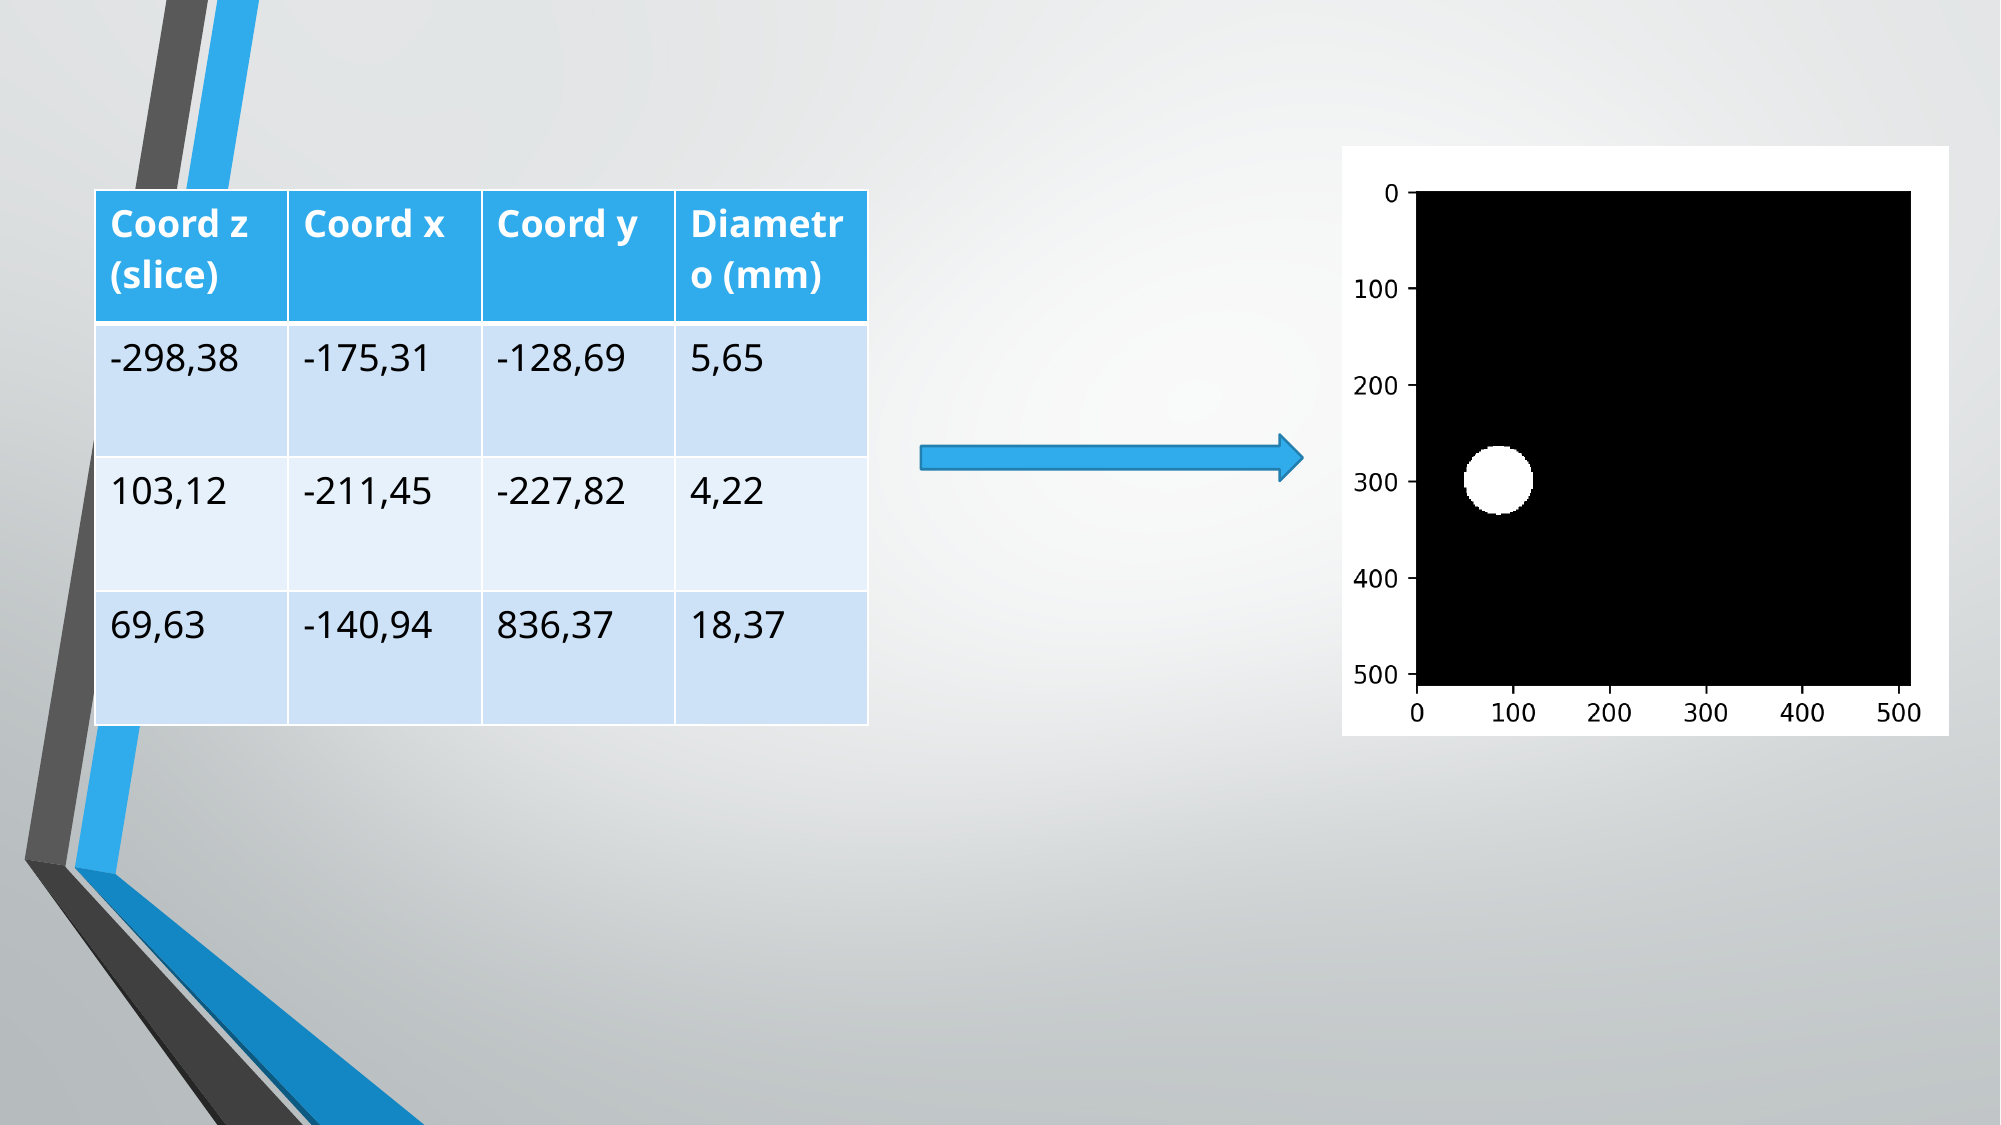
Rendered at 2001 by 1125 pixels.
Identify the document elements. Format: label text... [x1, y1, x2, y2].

table_header Diametro (mm) [676, 191, 867, 321]
table_cell 69,63 [96, 592, 287, 724]
table_cell 5,65 [676, 326, 867, 456]
table_cell -211,45 [289, 458, 481, 590]
table_cell 836,37 [483, 592, 674, 724]
table_cell 4,22 [676, 458, 867, 590]
table_header Coord x [289, 191, 481, 321]
table_cell -227,82 [483, 458, 674, 590]
table_cell -298,38 [96, 326, 287, 456]
table_cell -175,31 [289, 326, 481, 456]
table_cell -128,69 [483, 326, 674, 456]
text_box [919, 433, 1304, 483]
table_cell 103,12 [96, 458, 287, 590]
table_cell -140,94 [289, 592, 481, 724]
table_header Coord z (slice) [96, 191, 287, 321]
table_header Coord y [483, 191, 674, 321]
picture [1341, 146, 1949, 736]
table_cell 18,37 [676, 592, 867, 724]
